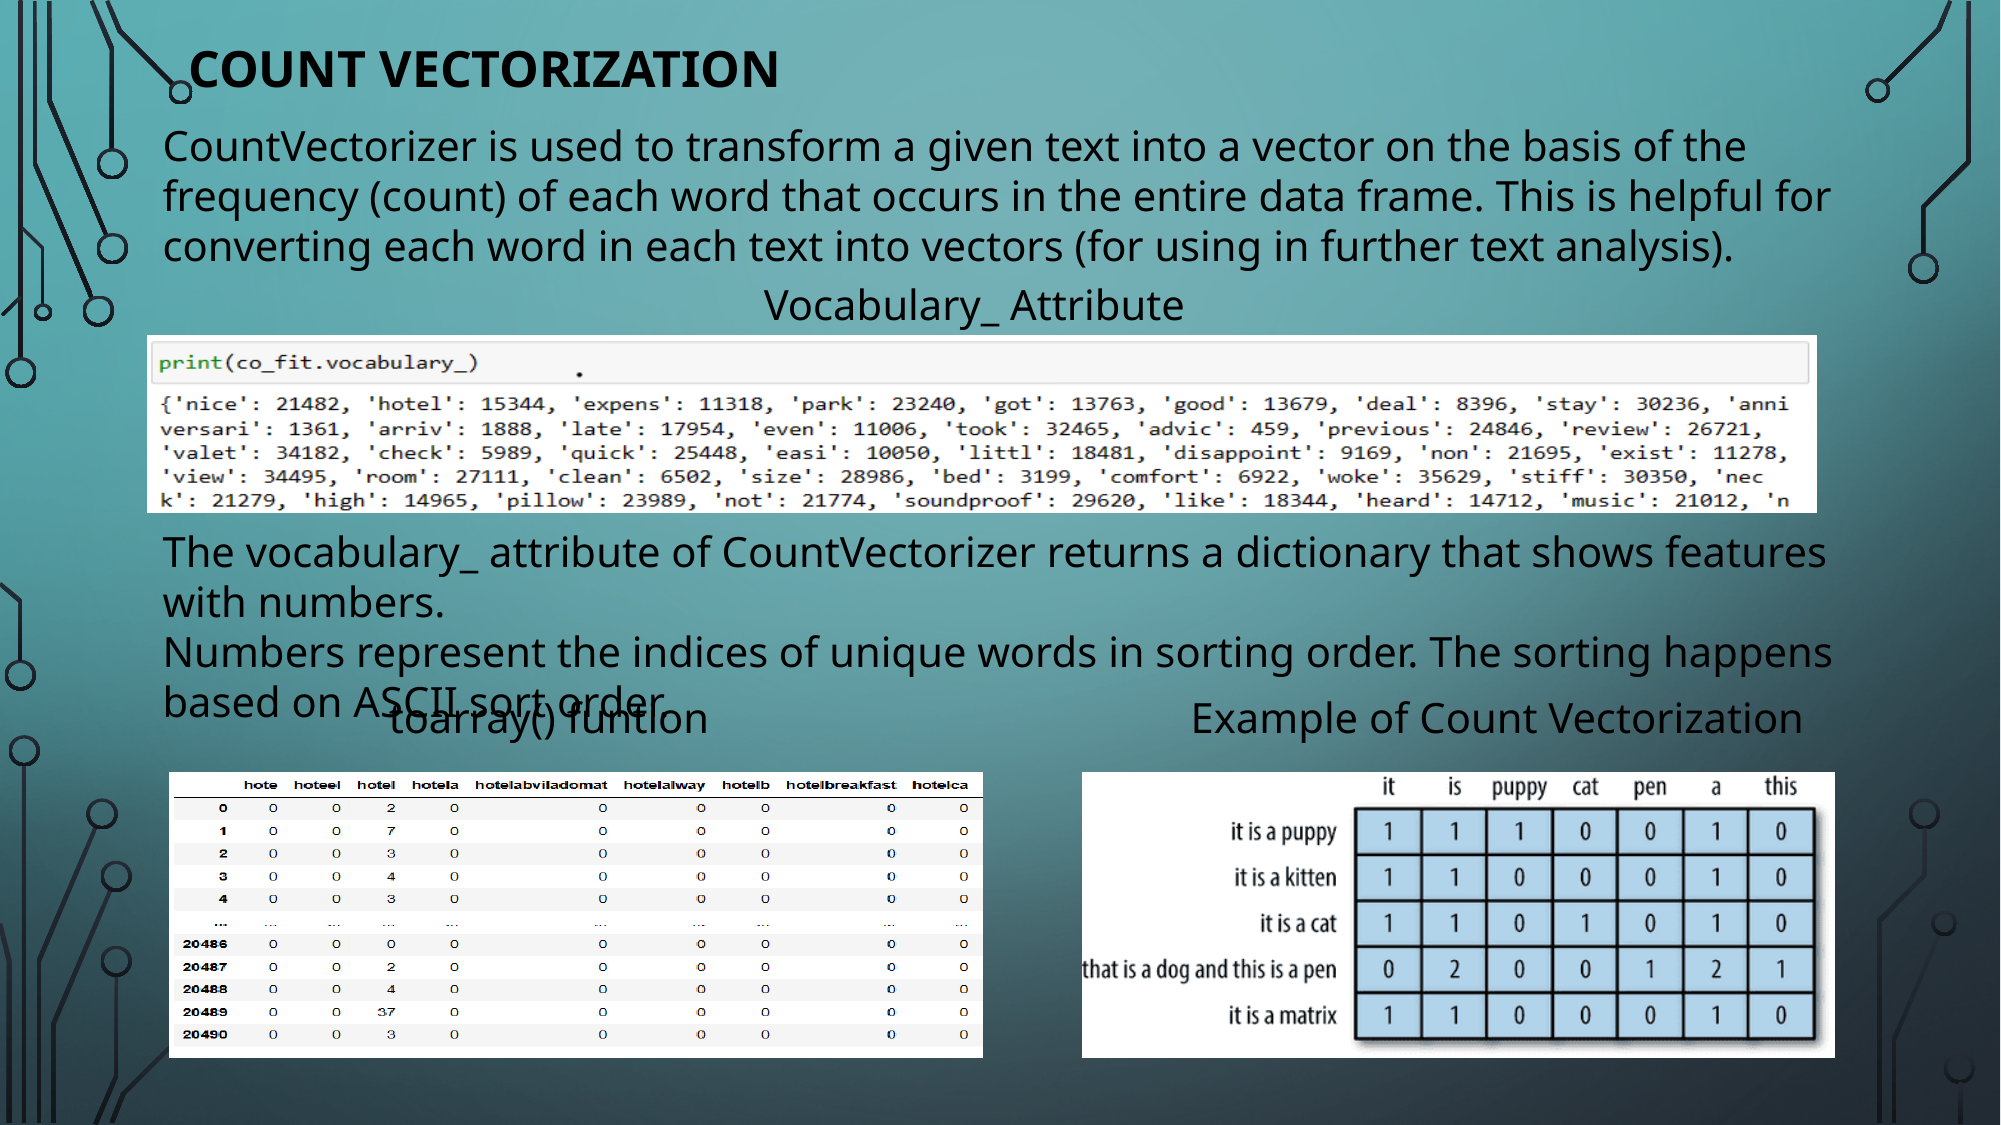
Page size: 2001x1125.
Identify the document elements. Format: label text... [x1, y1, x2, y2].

picture [1081, 772, 1835, 1058]
text_box The vocabulary_ attribute of CountVectorizer returns a dictionary that shows features with numbers. Numbers represent the indices of unique words in sorting order. The sorting happens based on ASCII sort order. [147, 518, 1853, 733]
text_box CountVectorizer is used to transform a given text into a vector on the basis of the frequency (count) of each word that occurs in the entire data frame. This is helpful for converting each word in each text into vectors (for using in further text analysis). [147, 112, 1853, 278]
text_box toarray() funtion [373, 733, 897, 750]
picture [147, 335, 1817, 514]
title Count Vectorization [173, 28, 1799, 112]
picture [169, 772, 983, 1058]
text_box Example of Count Vectorization [1175, 684, 1929, 750]
text_box Vocabulary_ Attribute [748, 278, 1416, 335]
